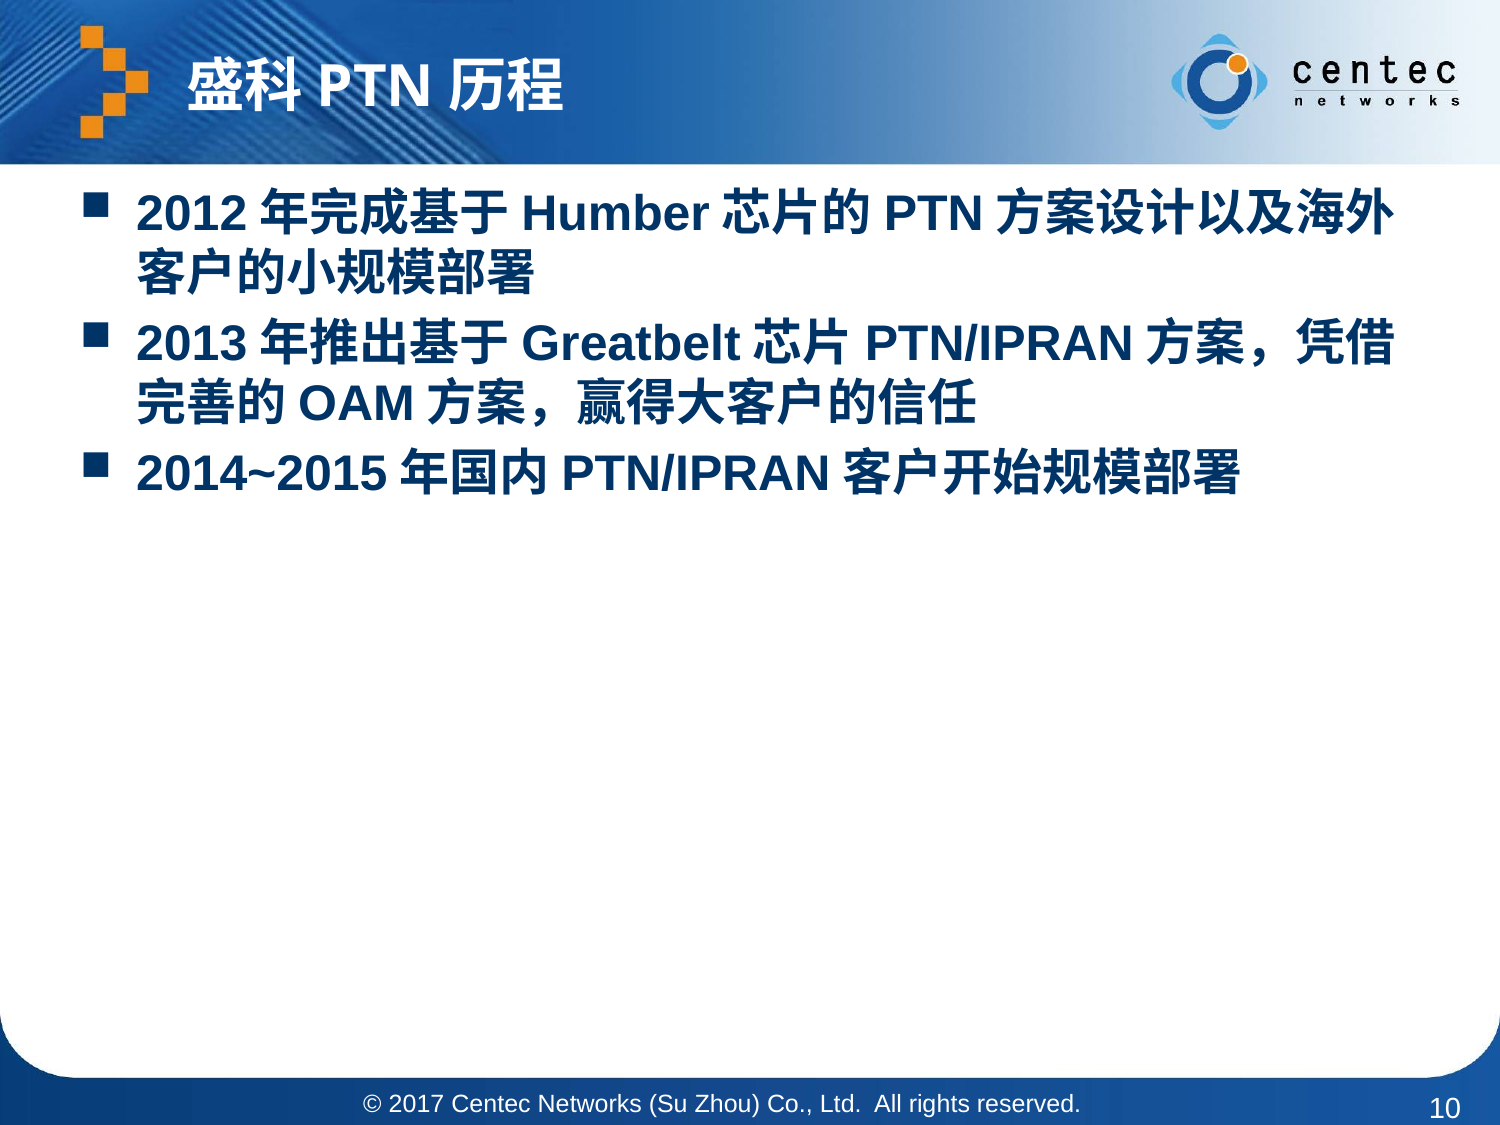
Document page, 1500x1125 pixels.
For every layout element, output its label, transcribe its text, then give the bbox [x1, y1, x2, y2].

list 2012年完成基于Humber芯片的PTN方案设计以及海外客户的小规模部署 2013年推出基于Greatbelt芯片PTN/IPRAN方案，凭借完善的OAM方案，赢得大客户的信任 2014~2015年国内PTN/IPRAN客户开始规模部署 [64, 172, 1416, 1059]
picture [0, 0, 1500, 1125]
footer © 2017 Centec Networks (Su Zhou) Co., Ltd. All rights reserved. [241, 1082, 1211, 1125]
title 盛科PTN历程 [170, 39, 1460, 126]
slide_number 10 [1340, 1082, 1477, 1125]
